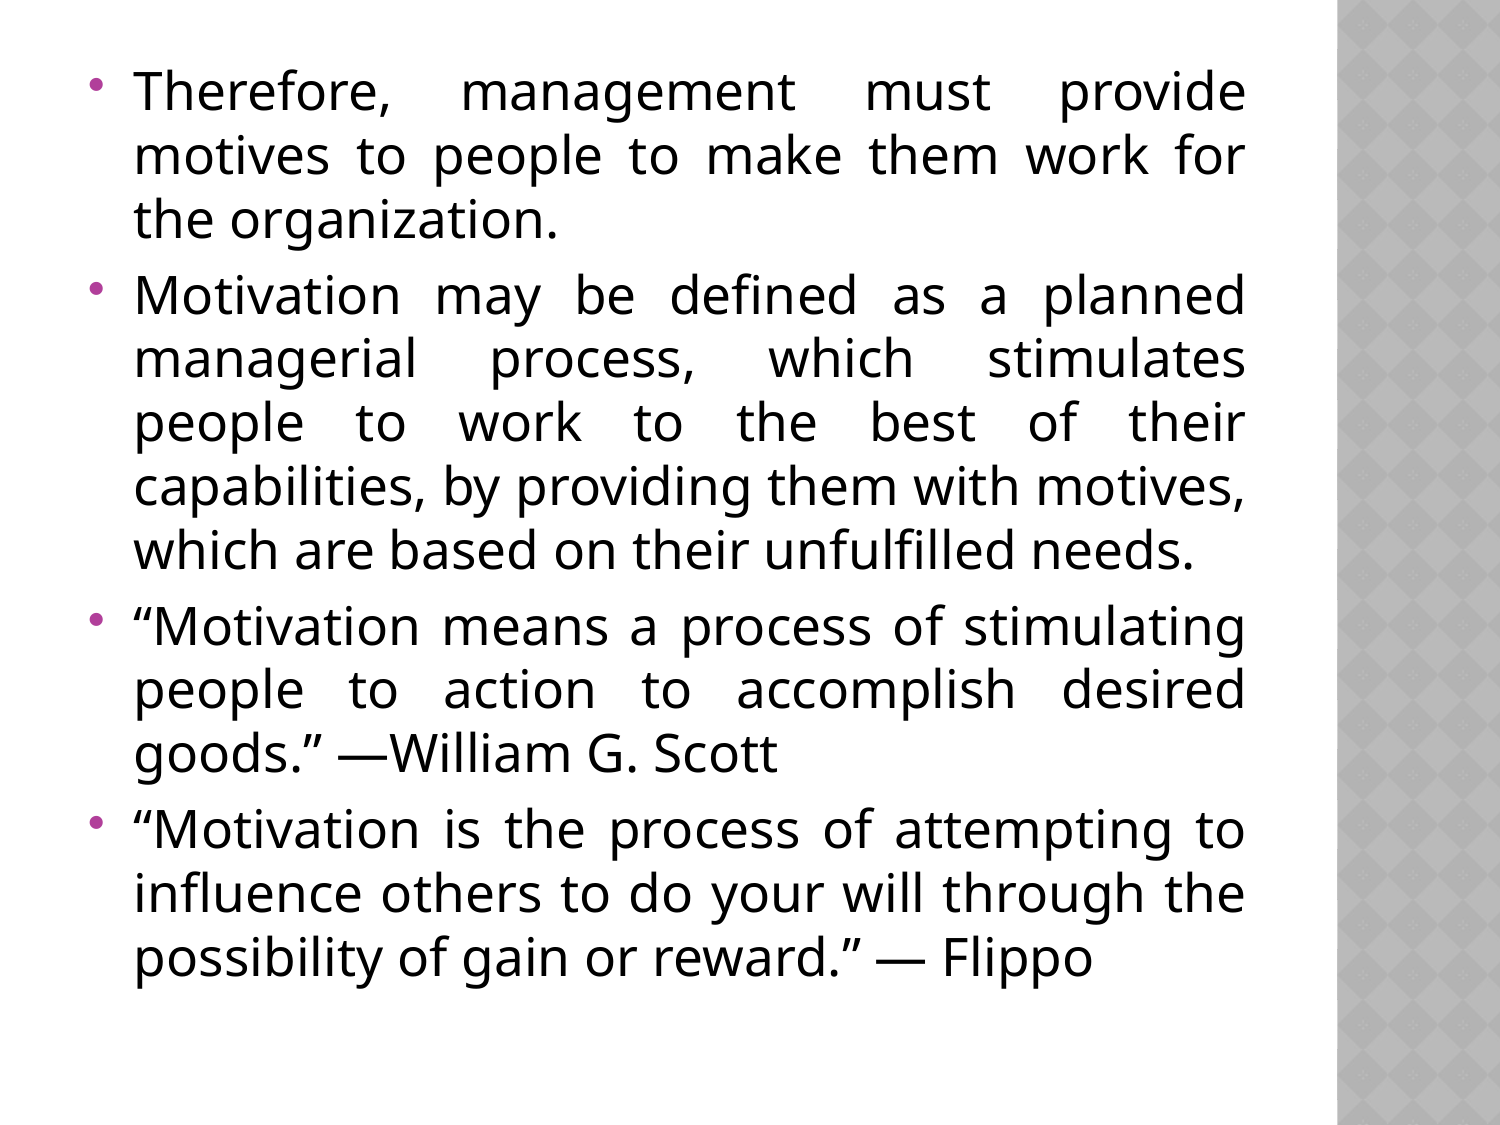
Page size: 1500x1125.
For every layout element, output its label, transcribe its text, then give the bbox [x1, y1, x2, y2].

list Therefore, management must provide motives to people to make them work for the organization. Motivation may be defined as a planned managerial process, which stimulates people to work to the best of their capabilities, by providing them with motives, which are based on their unfulfilled needs. “Motivation means a process of stimulating people to action to accomplish desired goods.” —William G. Scott “Motivation is the process of attempting to influence others to do your will through the possibility of gain or reward.” — Flippo [75, 50, 1263, 1059]
